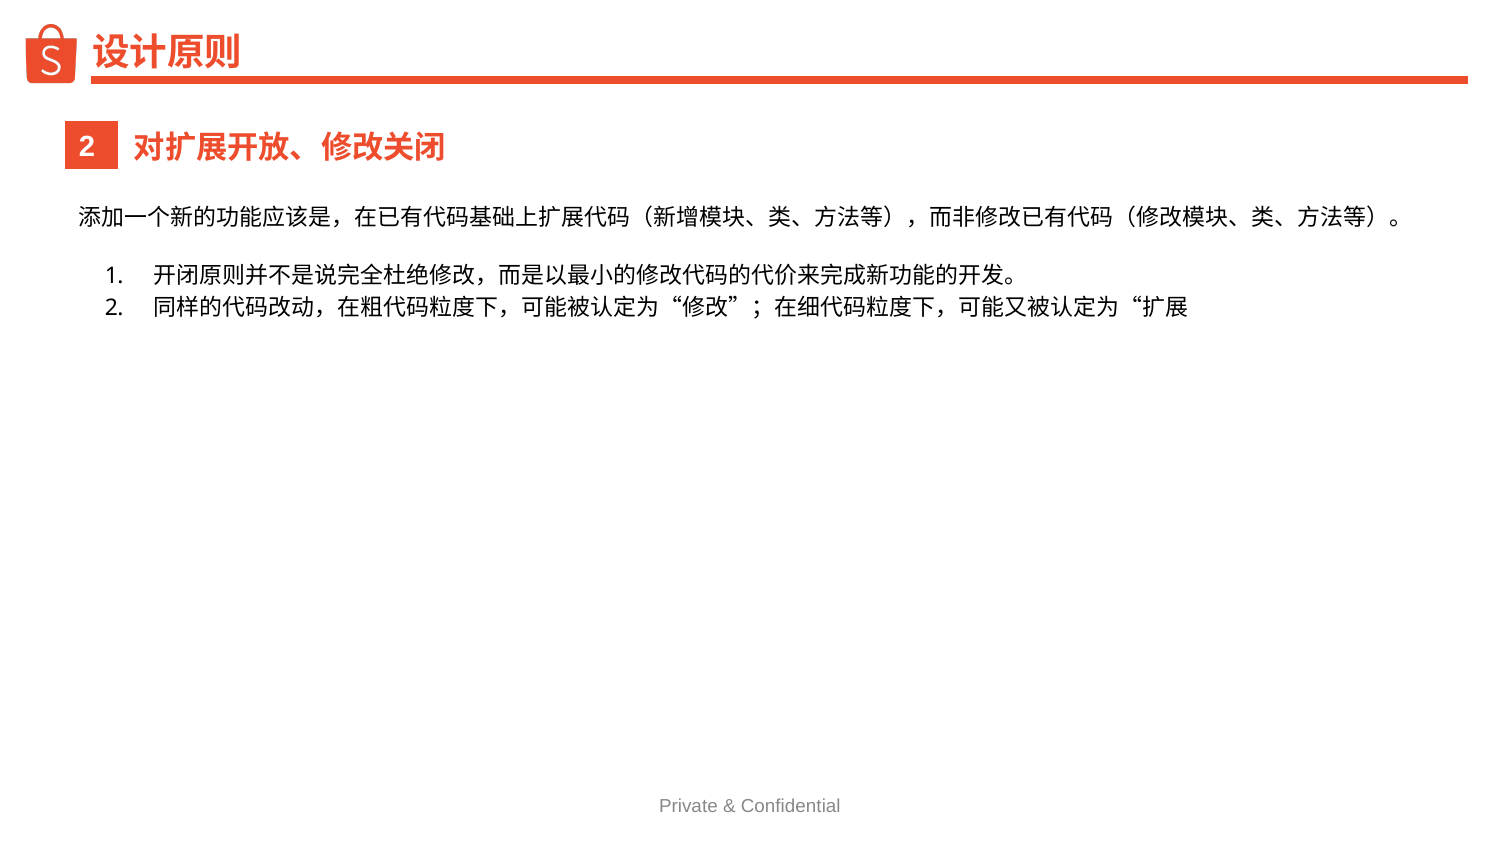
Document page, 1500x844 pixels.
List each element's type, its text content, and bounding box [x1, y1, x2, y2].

text_box 对扩展开放、修改关闭 [118, 112, 686, 180]
picture [25, 24, 81, 86]
title 设计原则 [84, 10, 1406, 82]
text_box 添加一个新的功能应该是，在已有代码基础上扩展代码（新增模块、类、方法等），而非修改已有代码（修改模块、类、方法等）。 开闭原则并不是说完全杜绝修改，而是以最小的修改代码的代价来完成新功能的开发。 同样的代码改动，在粗代码粒度下，可能被认定为“修改”；在细代码粒度下，可能又被认定为“扩展 [63, 187, 1462, 336]
text_box 2 [63, 120, 119, 171]
